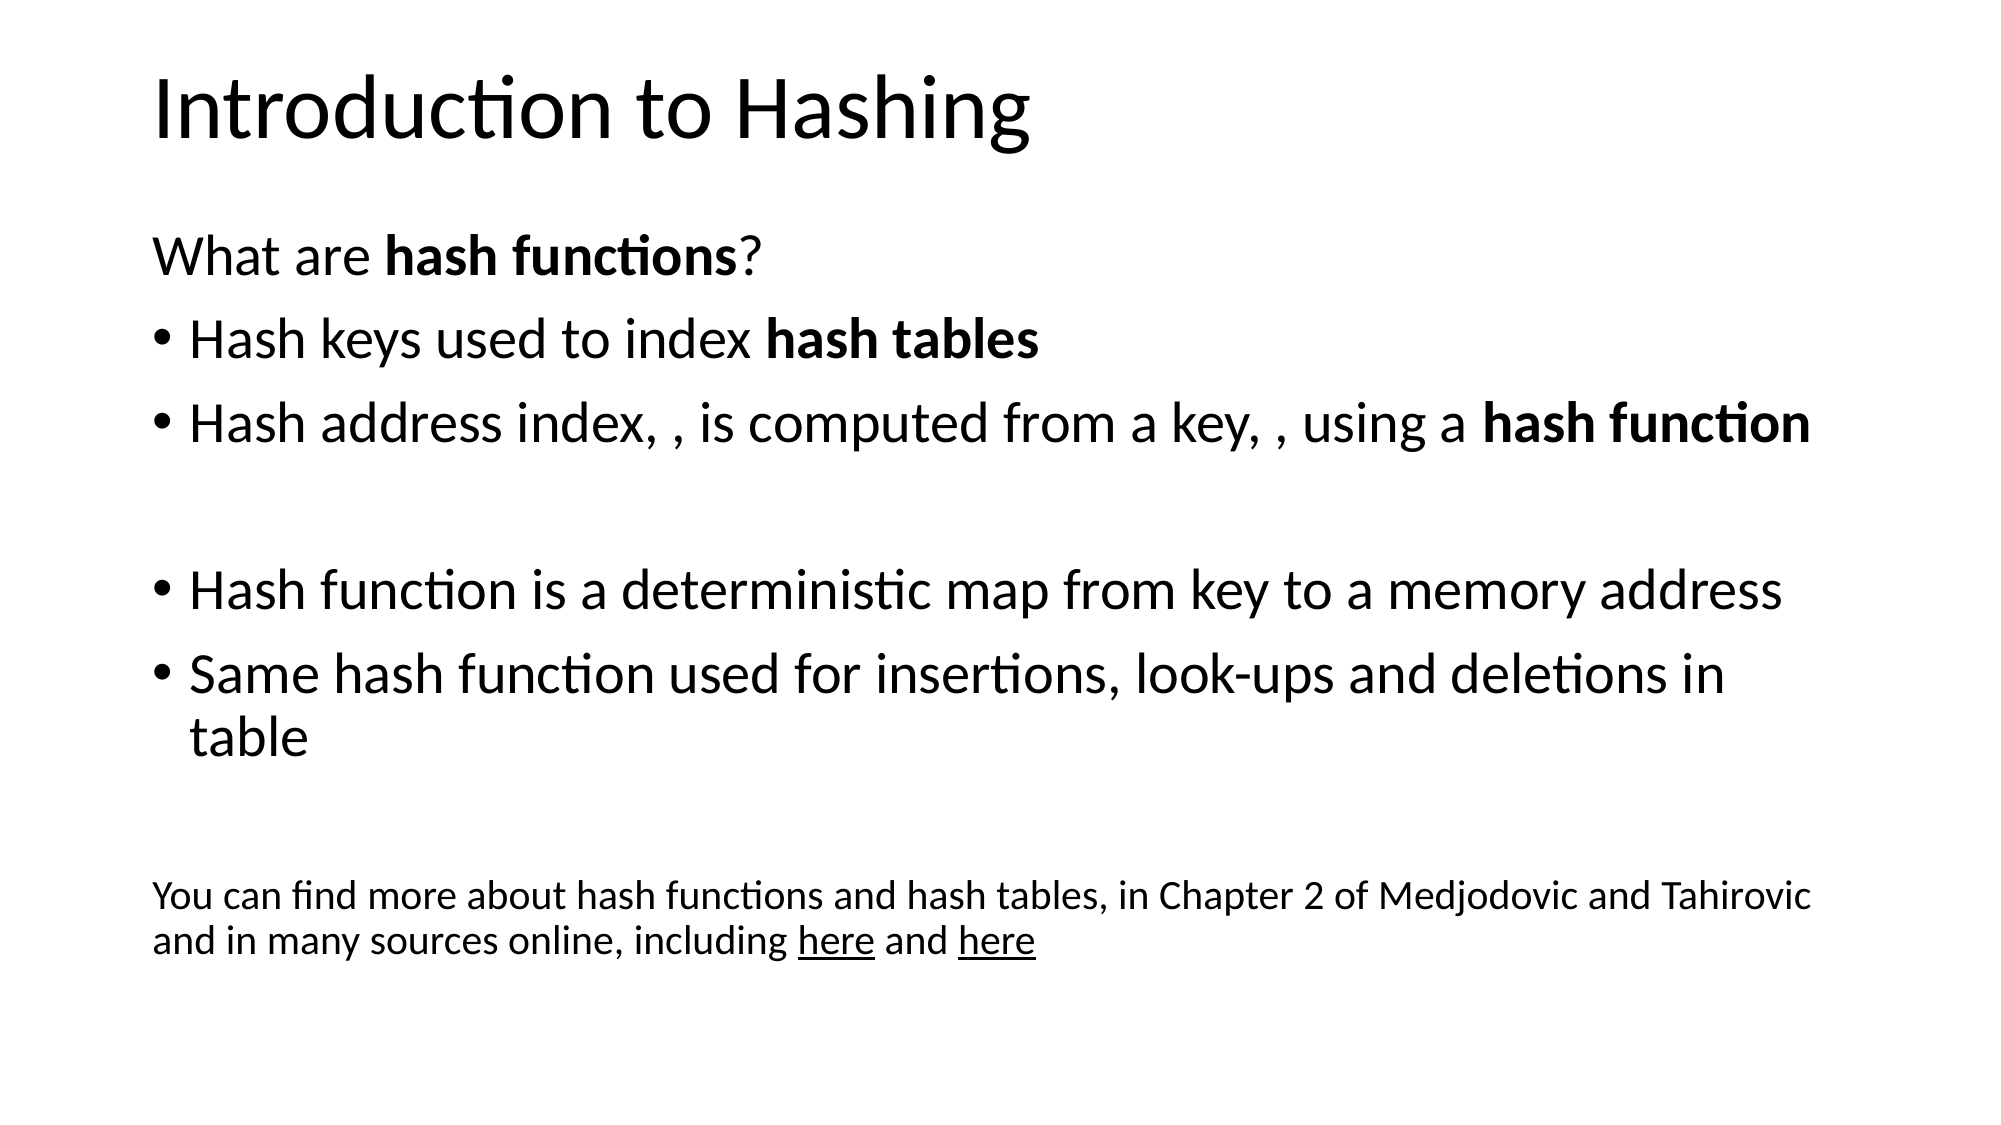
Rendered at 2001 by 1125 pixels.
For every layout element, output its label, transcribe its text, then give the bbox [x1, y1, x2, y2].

text_box Introduction to Hashing [137, 0, 1863, 218]
